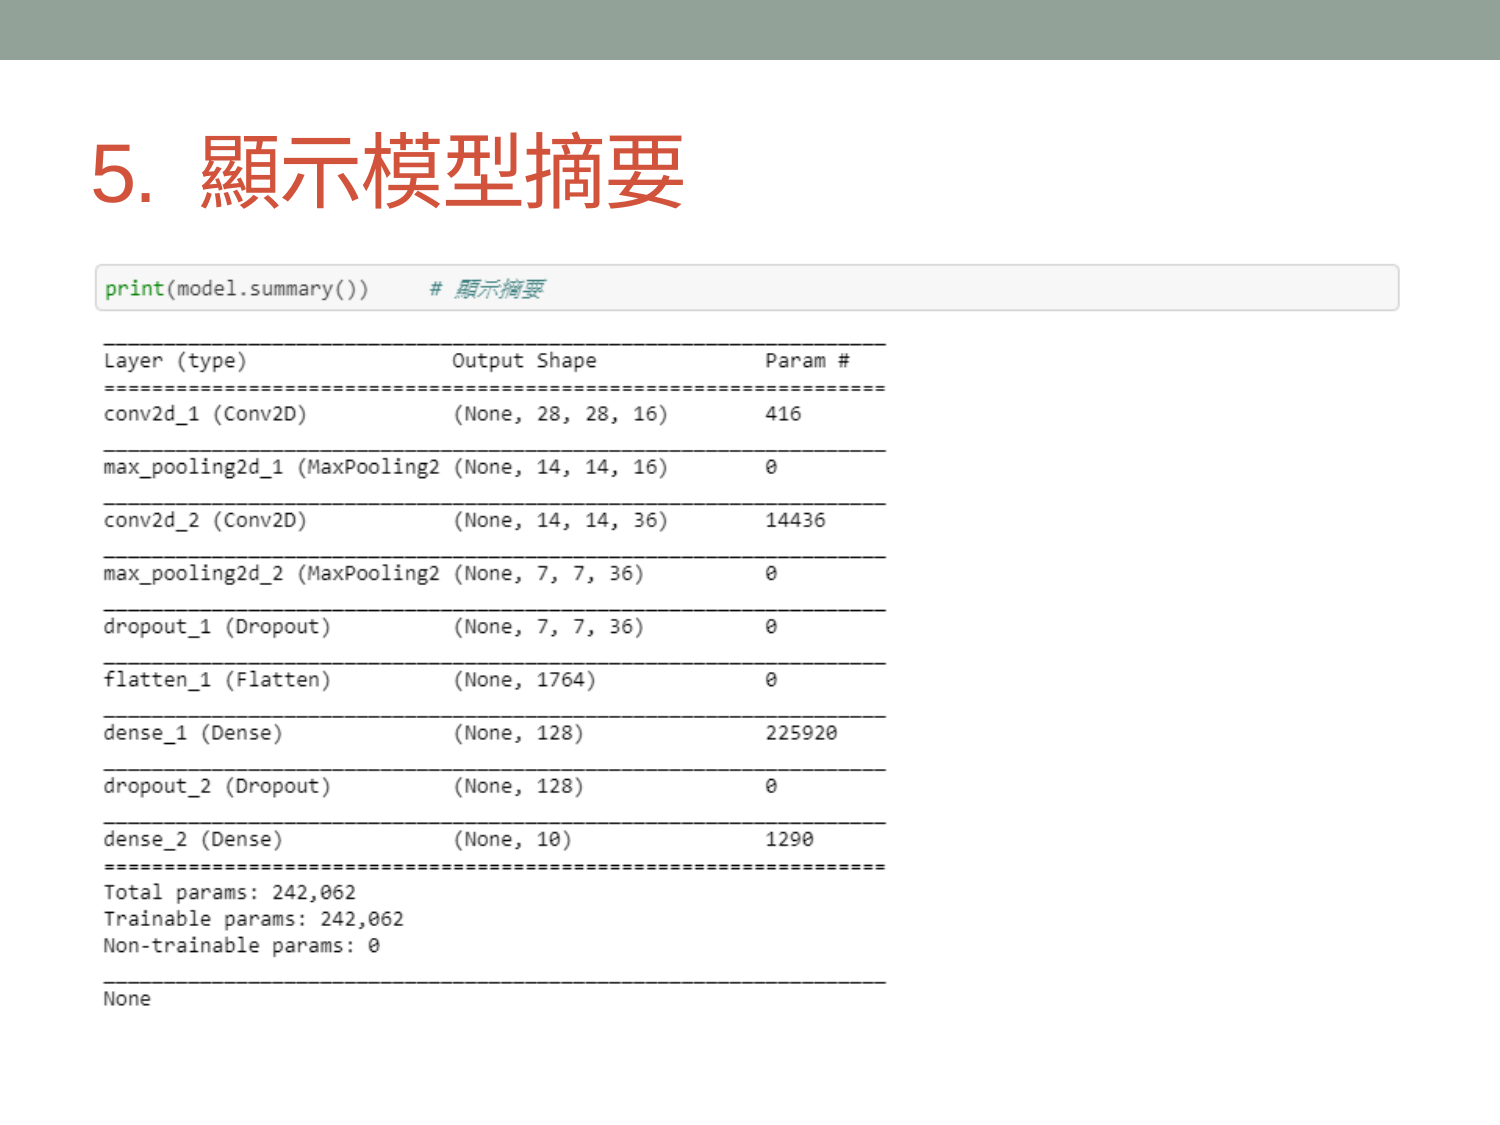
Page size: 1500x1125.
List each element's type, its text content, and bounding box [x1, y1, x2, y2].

title 5. 顯示模型摘要 [75, 87, 1425, 250]
picture [86, 255, 1414, 1048]
